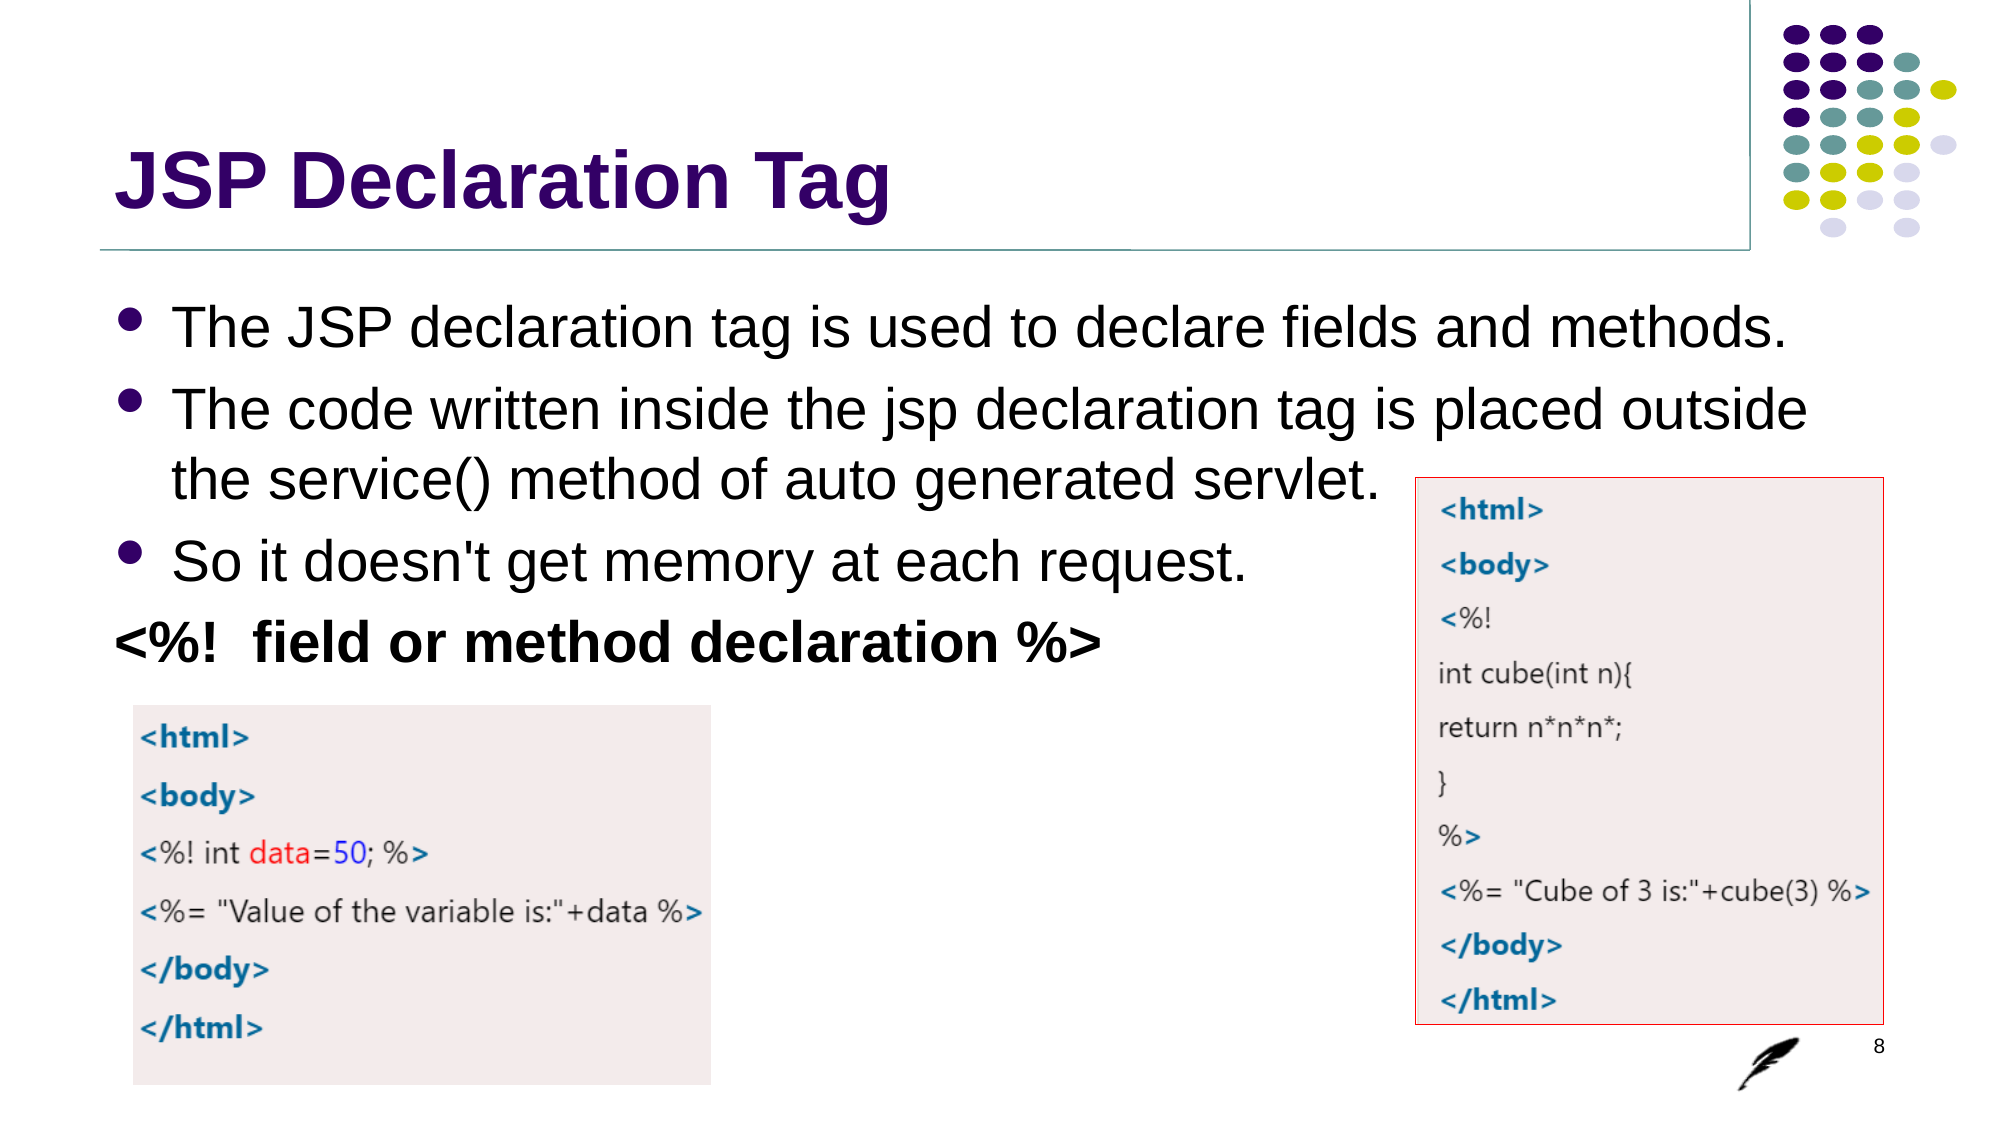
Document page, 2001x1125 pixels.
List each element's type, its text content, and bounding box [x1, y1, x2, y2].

list The JSP declaration tag is used to declare fields and methods. The code written inside the jsp declaration tag is placed outside the service() method of auto generated servlet. So it doesn't get memory at each request. <%! field or method declaration %> [99, 282, 1900, 1006]
picture [1415, 477, 1884, 1025]
slide_number 8 [1433, 1025, 1900, 1100]
picture [133, 705, 711, 1085]
title JSP Declaration Tag [99, 20, 1750, 233]
